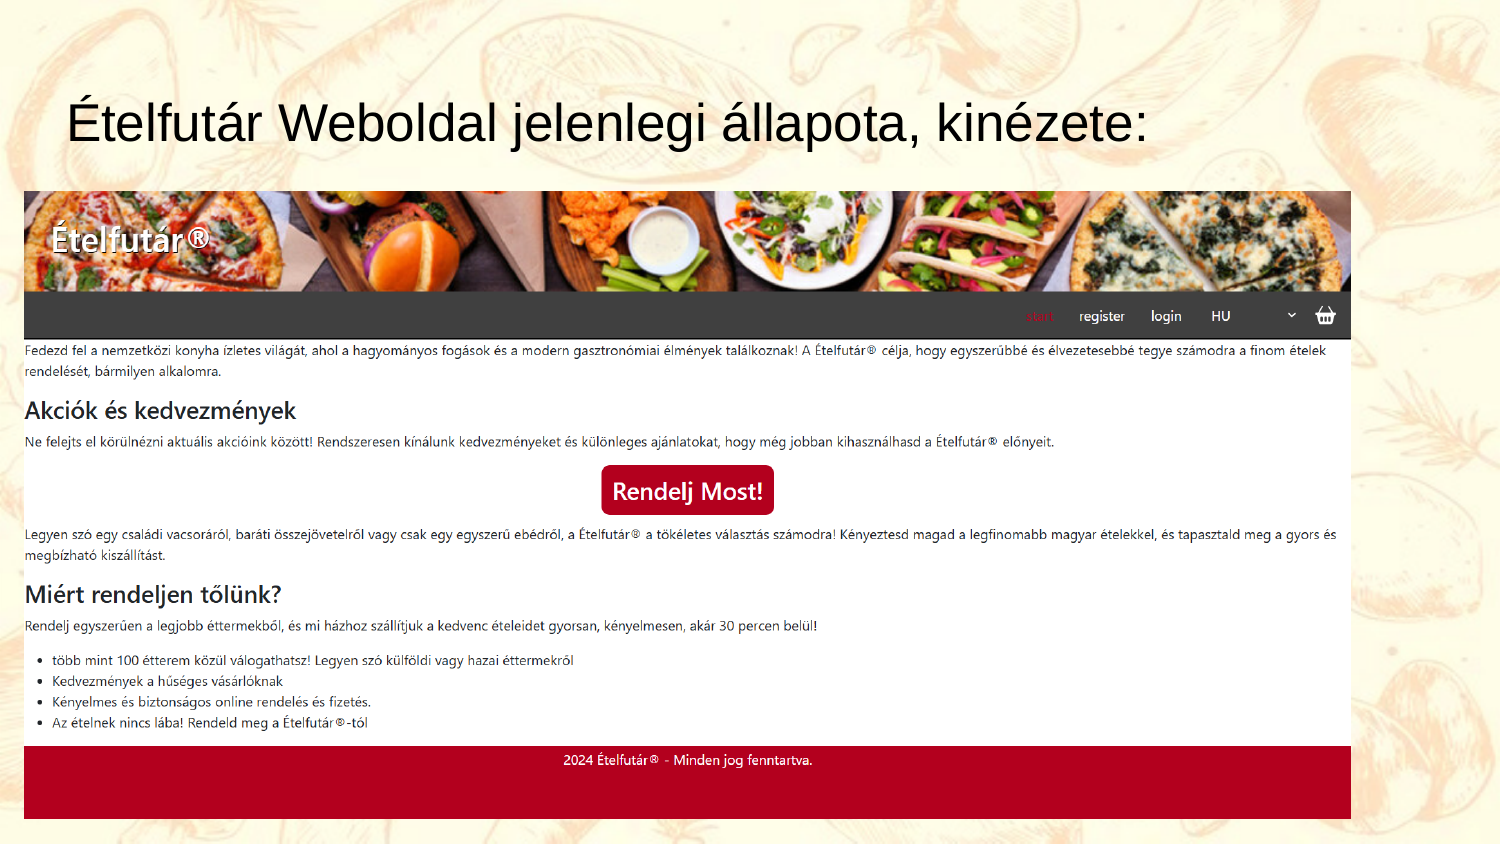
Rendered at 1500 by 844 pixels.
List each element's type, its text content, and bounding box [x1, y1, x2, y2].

title Ételfutár Weboldal jelenlegi állapota, kinézete: [51, 72, 1449, 167]
picture [0, 0, 1500, 844]
